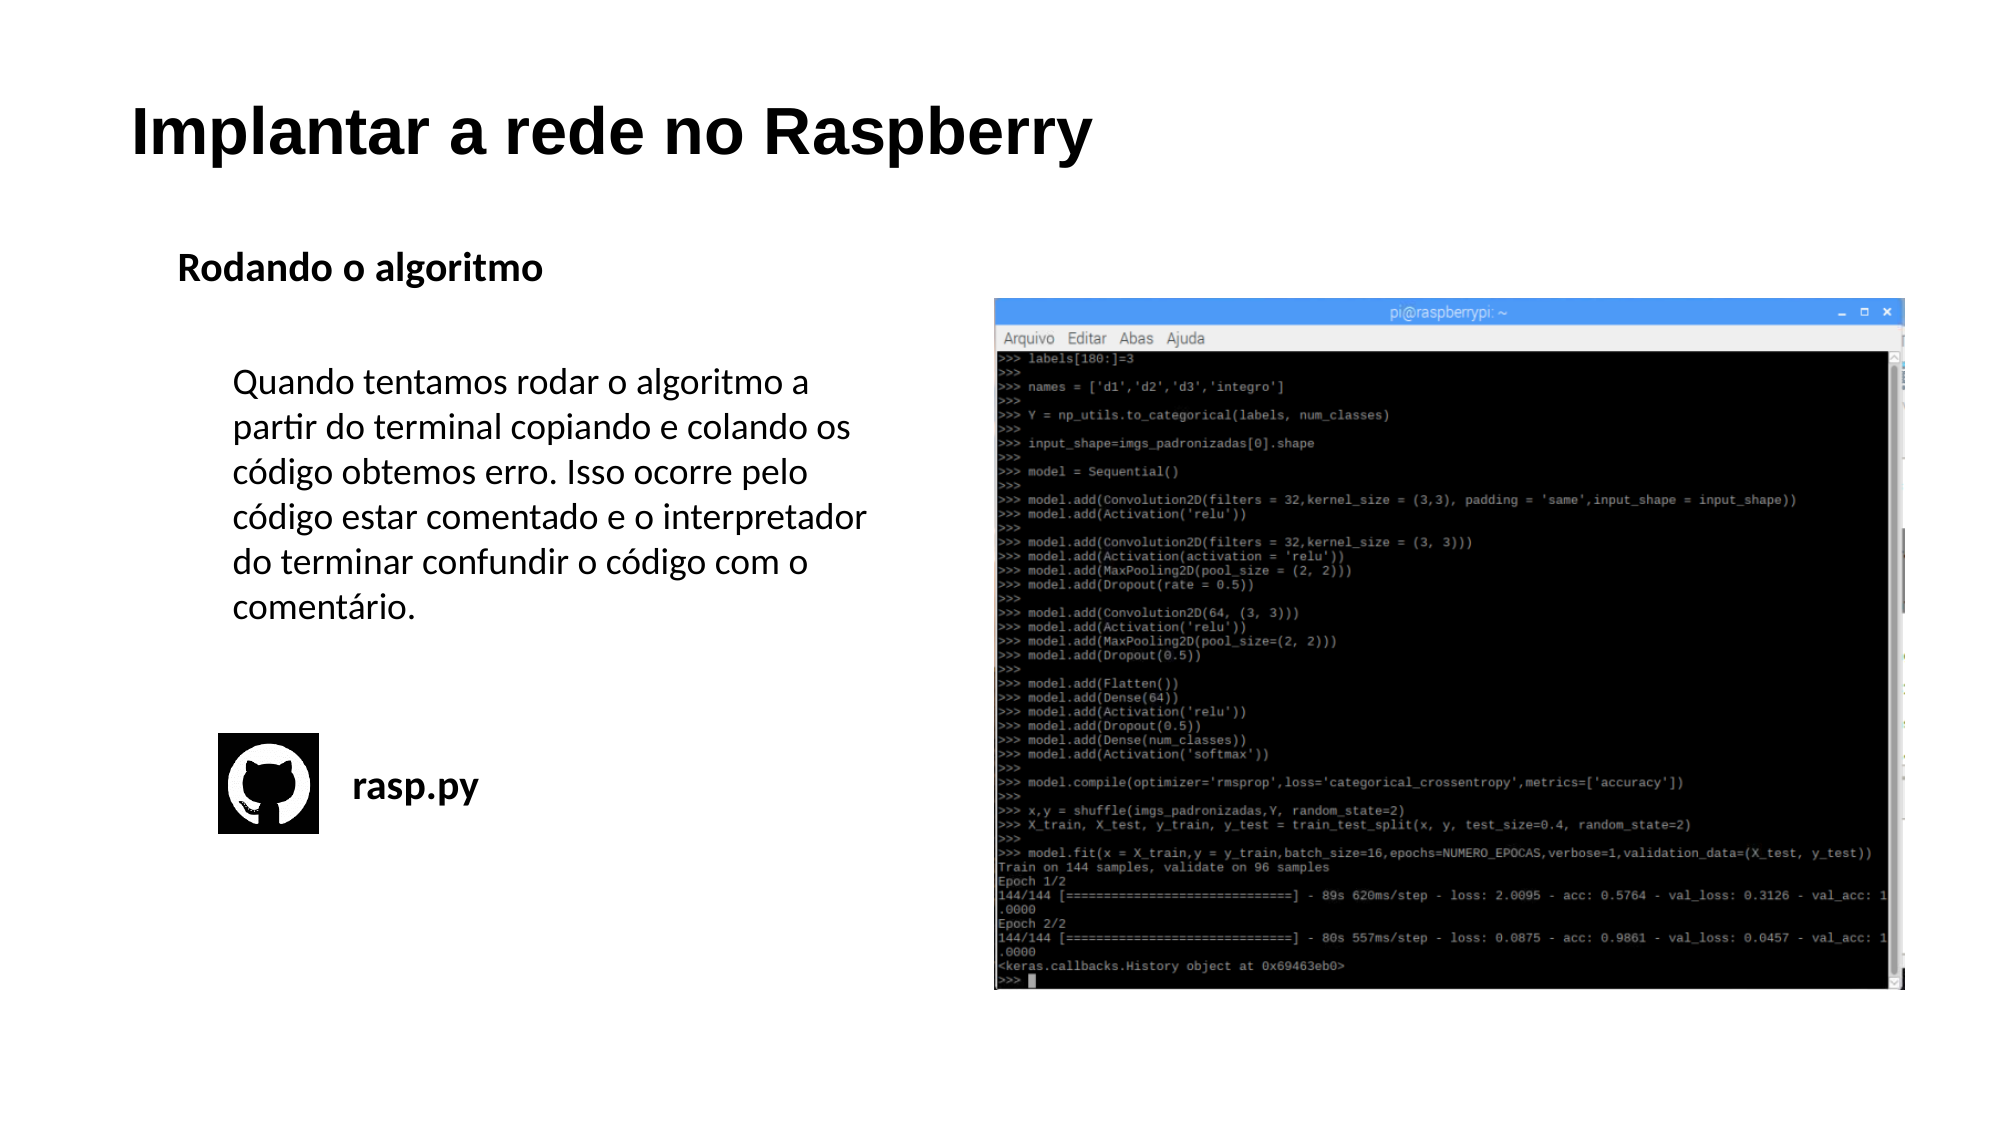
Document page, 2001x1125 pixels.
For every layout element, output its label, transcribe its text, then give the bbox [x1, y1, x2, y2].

text_box Quando tentamos rodar o algoritmo a partir do terminal copiando e colando os código obtemos erro. Isso ocorre pelo código estar comentado e o interpretador do terminar confundir o código com o comentário. [218, 349, 884, 635]
text_box rasp.py [337, 750, 518, 816]
text_box Implantar a rede no Raspberry [116, 80, 1110, 176]
text_box Rodando o algoritmo [162, 232, 559, 298]
picture [994, 298, 1905, 990]
picture [217, 733, 319, 834]
